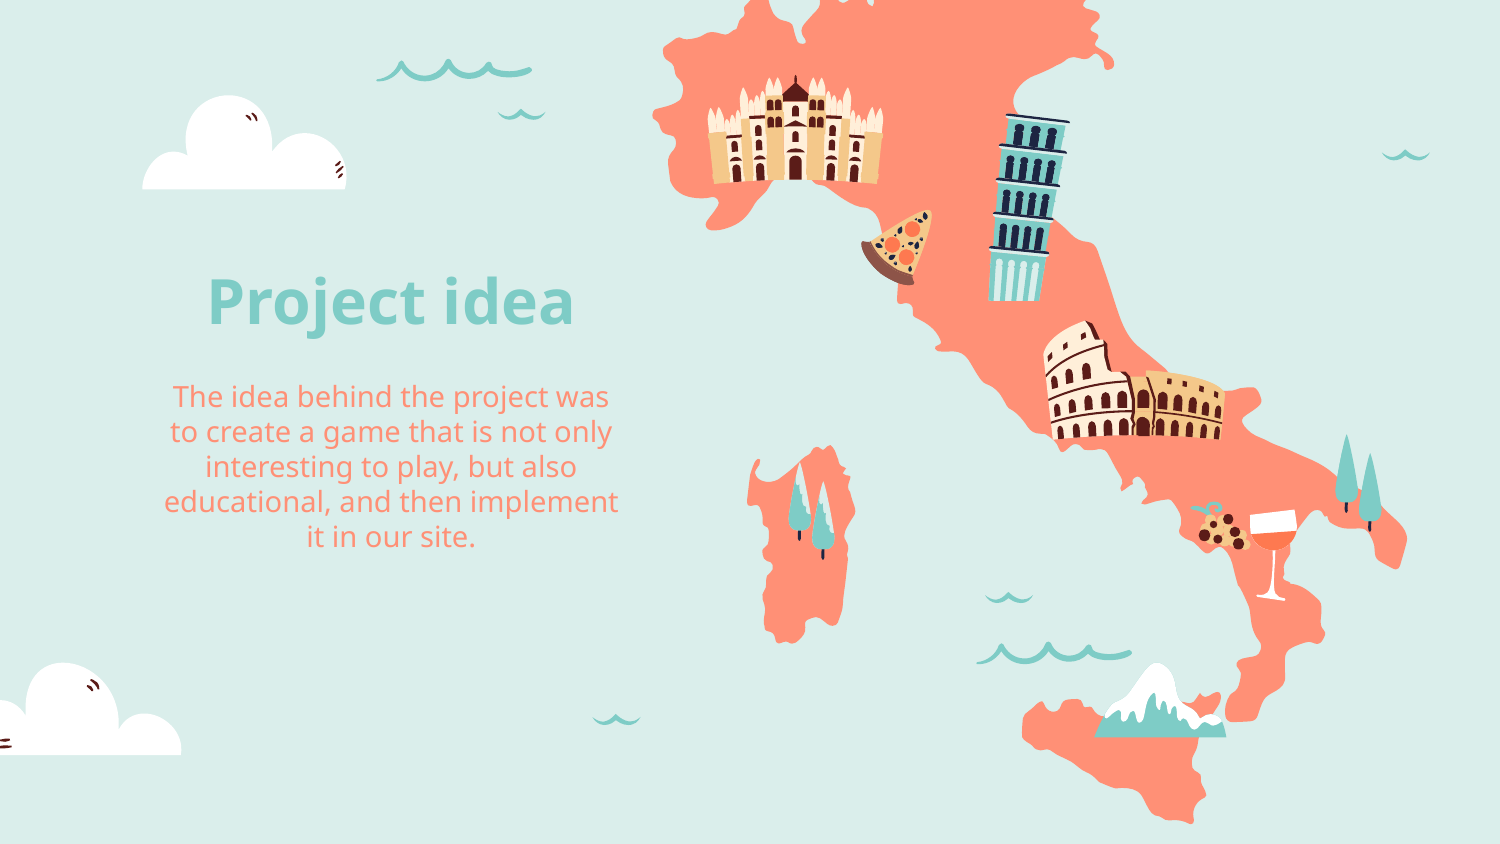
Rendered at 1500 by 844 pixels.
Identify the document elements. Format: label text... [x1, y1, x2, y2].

text_box [652, 0, 1121, 434]
text_box [747, 445, 856, 644]
text_box [1021, 698, 1207, 825]
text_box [988, 113, 1071, 302]
text_box [1372, 512, 1408, 570]
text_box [1043, 320, 1226, 440]
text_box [787, 462, 836, 560]
subtitle The idea behind the project was to create a game that is not only interesting to play, but also educational, and then implement it in our site. [142, 363, 641, 588]
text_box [1189, 501, 1299, 602]
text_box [1334, 434, 1383, 532]
title Project idea [142, 256, 641, 344]
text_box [1093, 662, 1227, 738]
text_box [1083, 387, 1329, 538]
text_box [707, 74, 884, 185]
text_box [1231, 587, 1326, 723]
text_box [859, 209, 938, 286]
